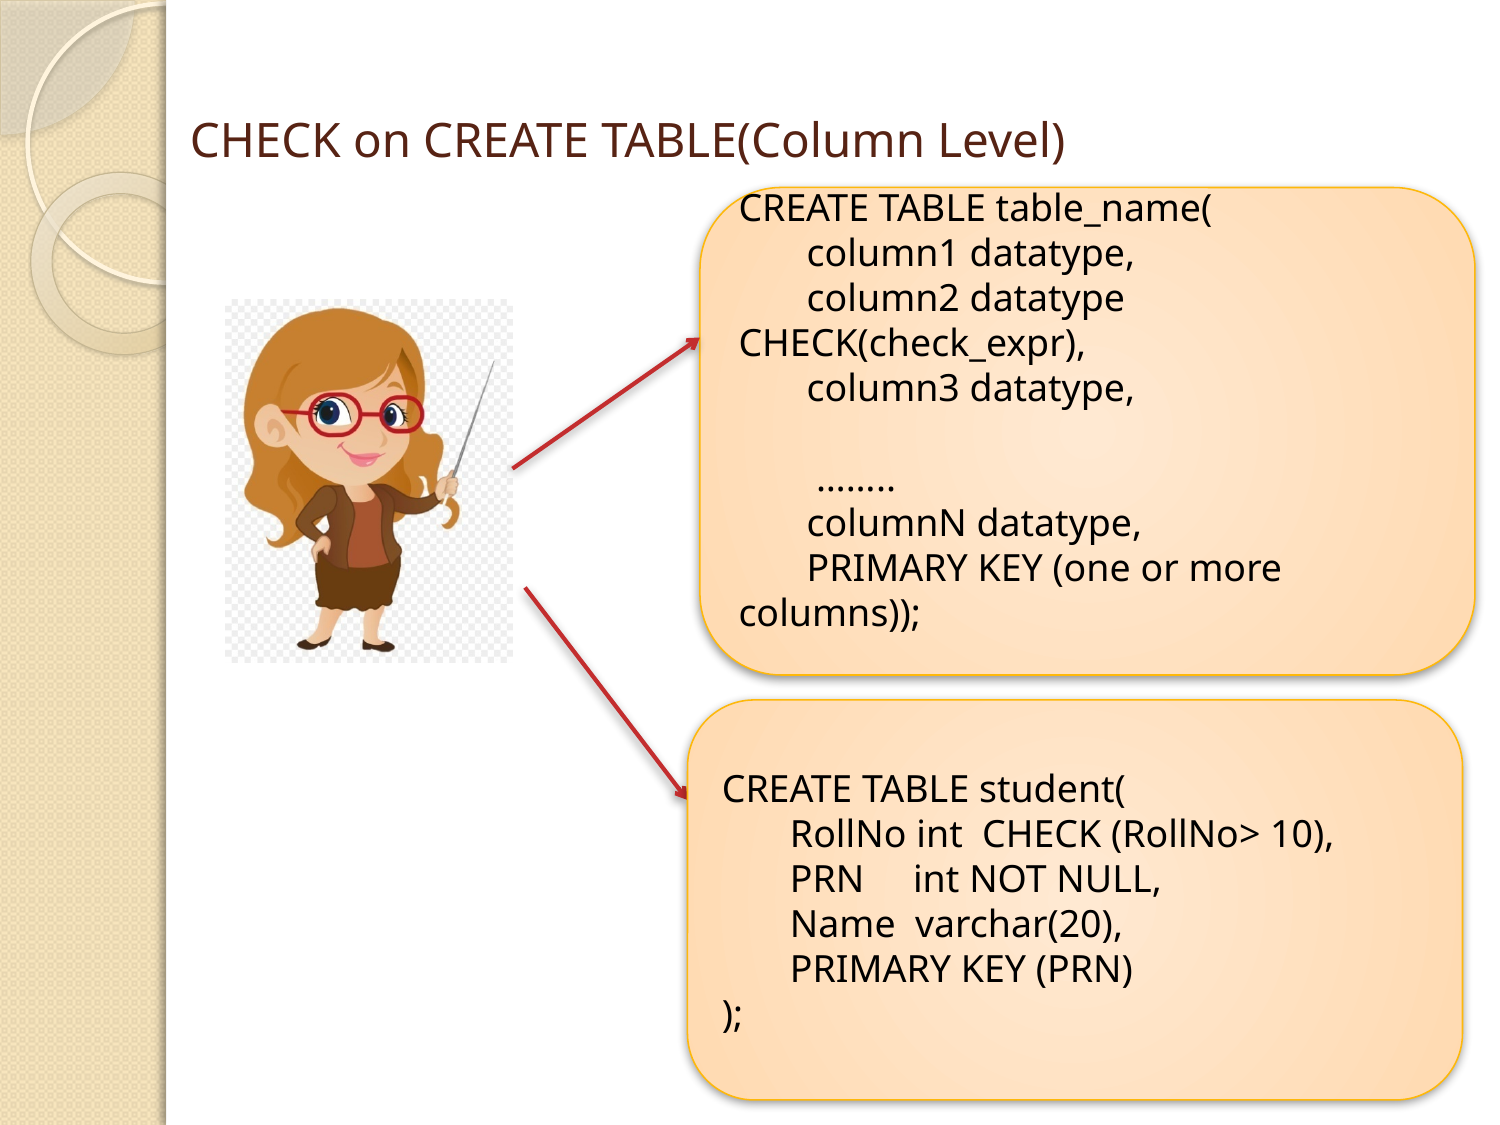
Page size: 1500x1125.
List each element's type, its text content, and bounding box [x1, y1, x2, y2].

text_box CREATE TABLE student( RollNo int CHECK (RollNo> 10), PRN int NOT NULL, Name varchar(20), PRIMARY KEY (PRN) ); [686, 699, 1464, 1101]
title CHECK on CREATE TABLE(Column Level) [174, 45, 1500, 233]
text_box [499, 612, 713, 776]
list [224, 299, 513, 663]
text_box CREATE TABLE table_name( column1 datatype, column2 datatype CHECK(check_expr), column3 datatype, …….. columnN datatype, PRIMARY KEY (one or more columns)); [699, 186, 1476, 676]
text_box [512, 337, 701, 469]
